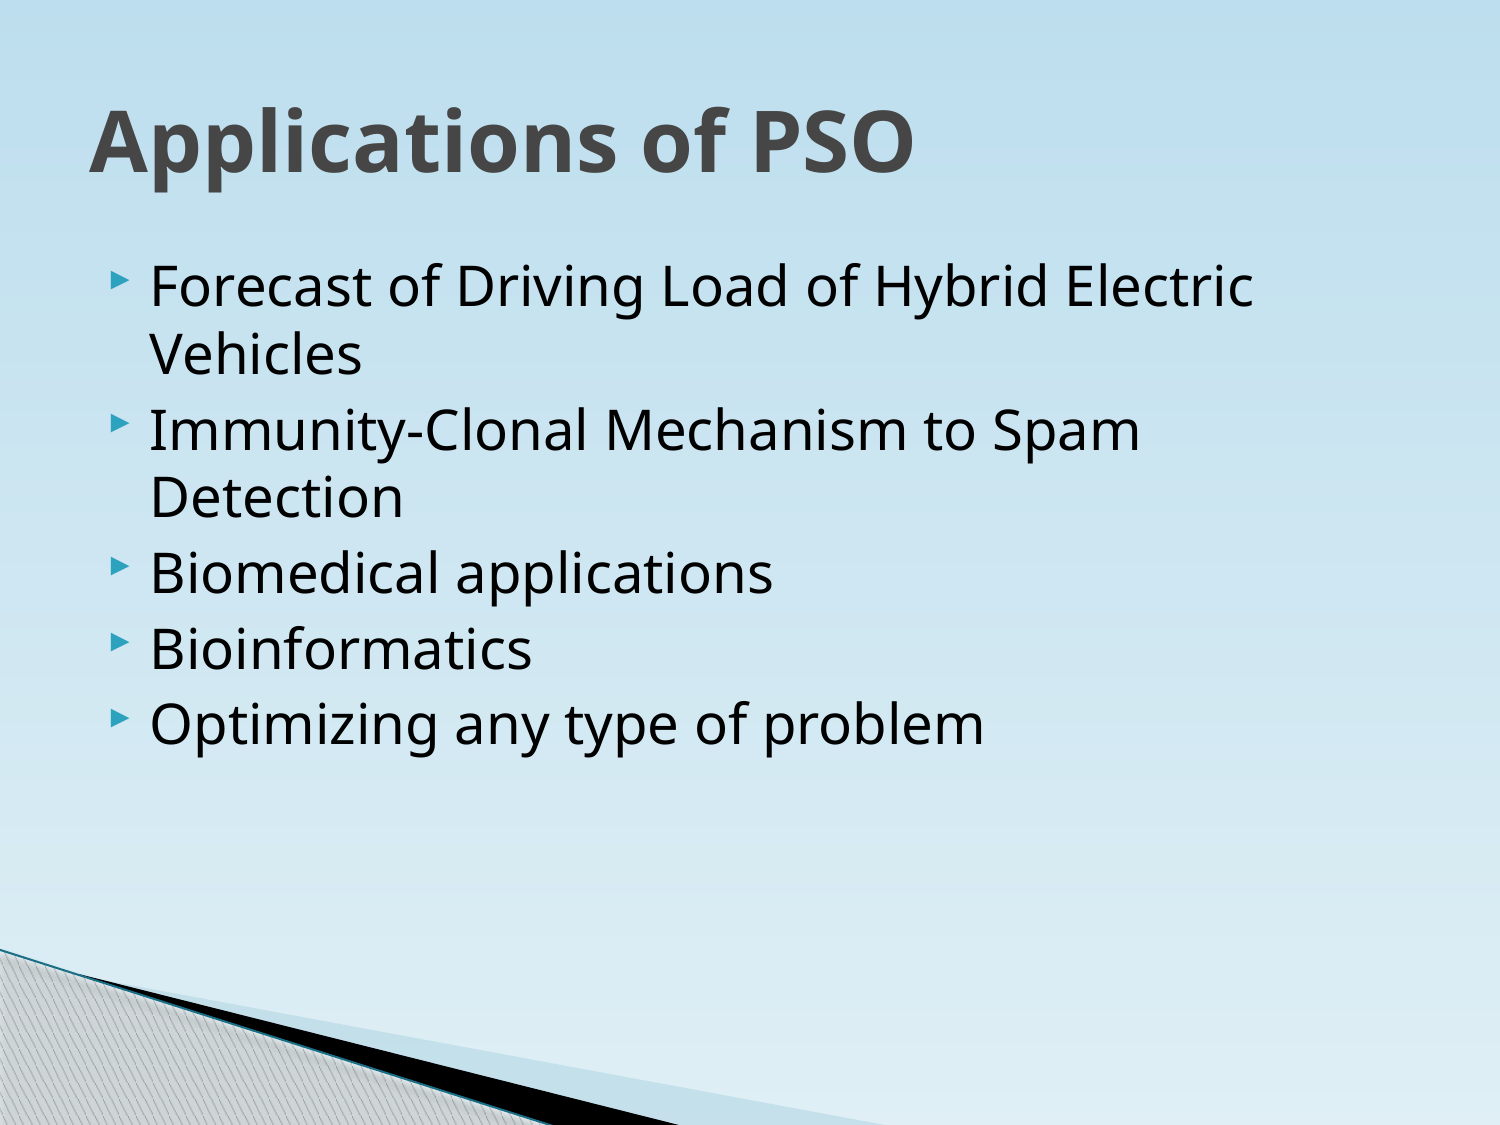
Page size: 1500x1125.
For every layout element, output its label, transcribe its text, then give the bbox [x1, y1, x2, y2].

title Applications of PSO [75, 45, 1425, 233]
list Forecast of Driving Load of Hybrid Electric Vehicles Immunity-Clonal Mechanism to Spam Detection Biomedical applications Bioinformatics Optimizing any type of problem [75, 243, 1425, 986]
